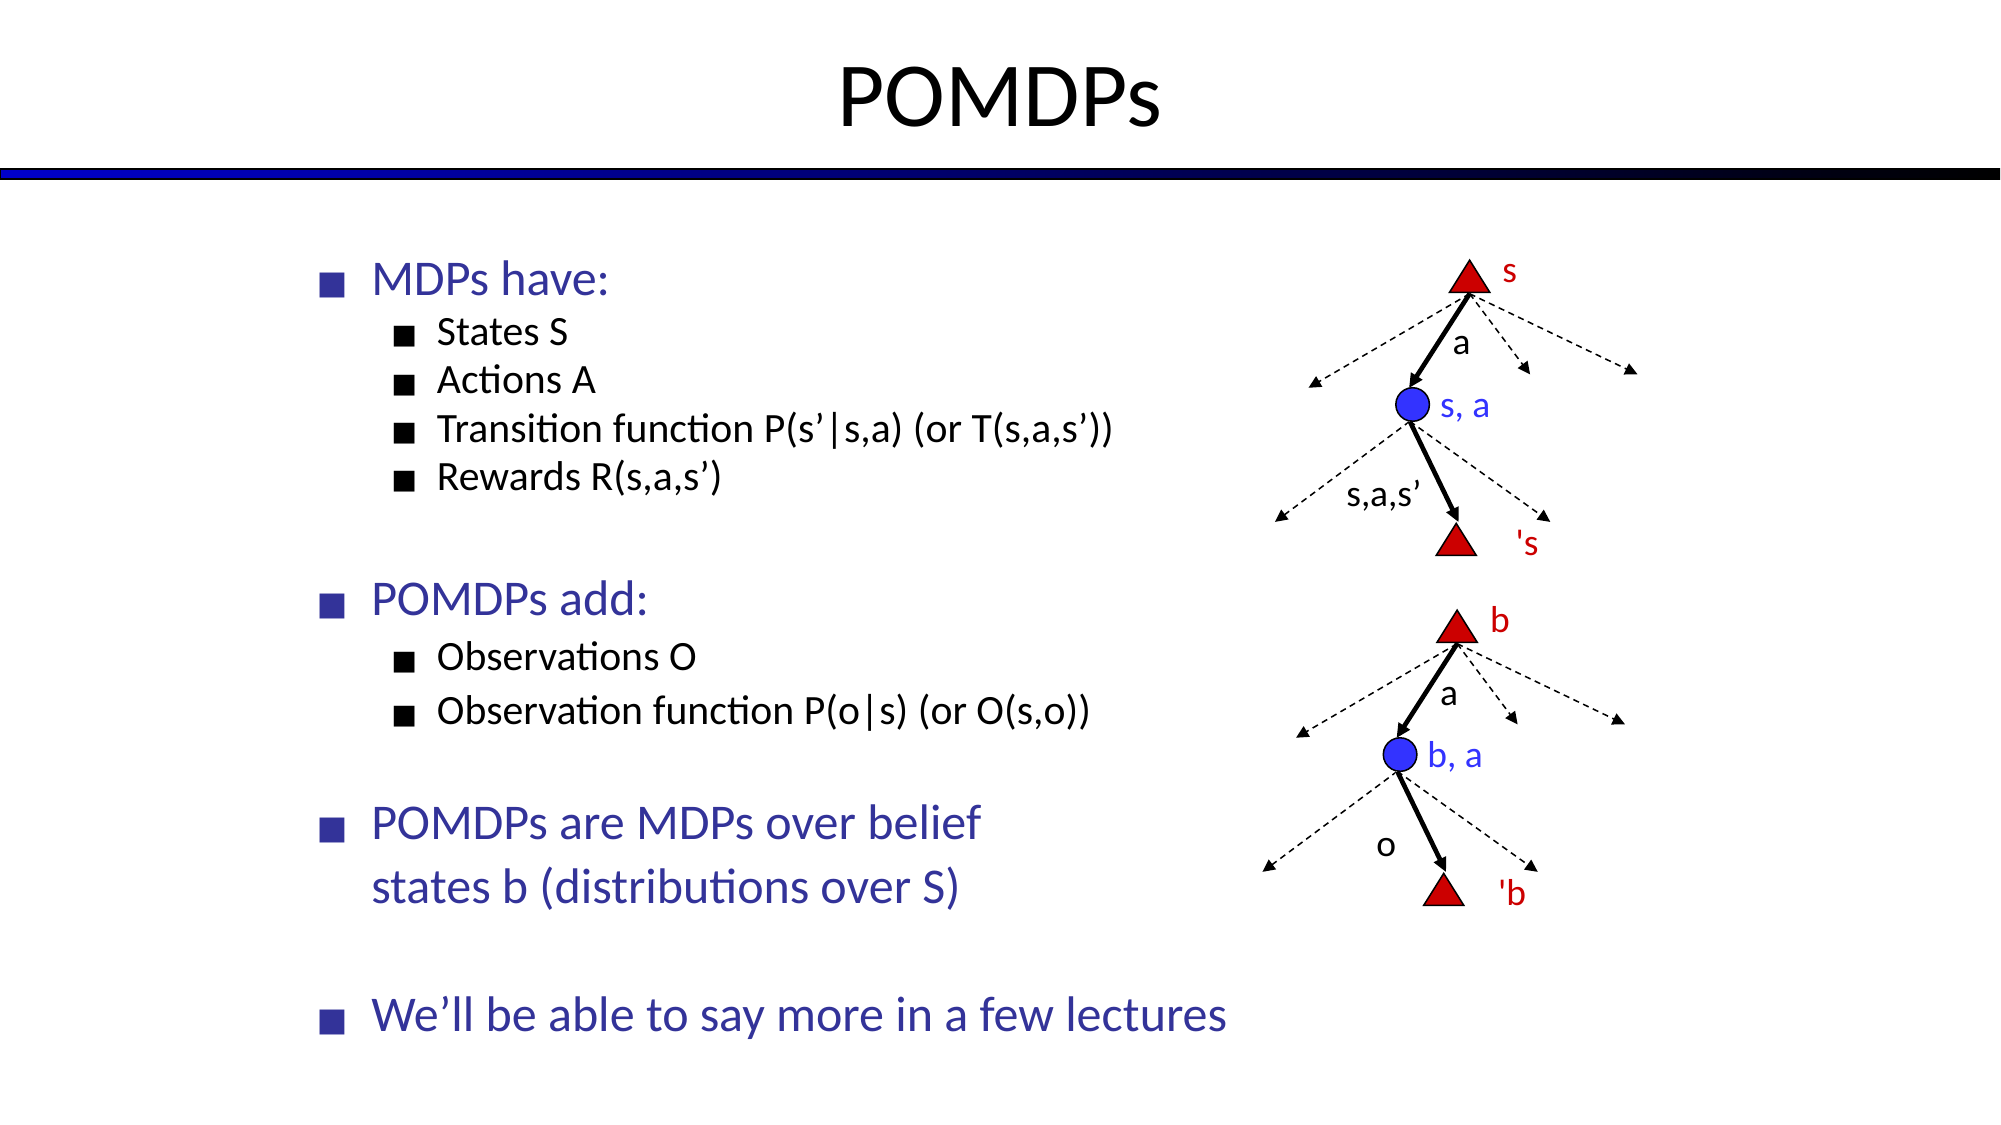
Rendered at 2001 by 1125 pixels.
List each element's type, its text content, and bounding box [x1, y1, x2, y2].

list MDPs have: States S Actions A Transition function P(s’|s,a) (or T(s,a,s’)) Rewards R(s,a,s’) POMDPs add: Observations O Observation function P(o|s) (or O(s,o)) POMDPs are MDPs over belief states b (distributions over S) We’ll be able to say more in a few lectures [300, 249, 1488, 993]
title POMDPs [0, 0, 2000, 184]
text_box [1274, 237, 1638, 571]
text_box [1262, 587, 1626, 921]
